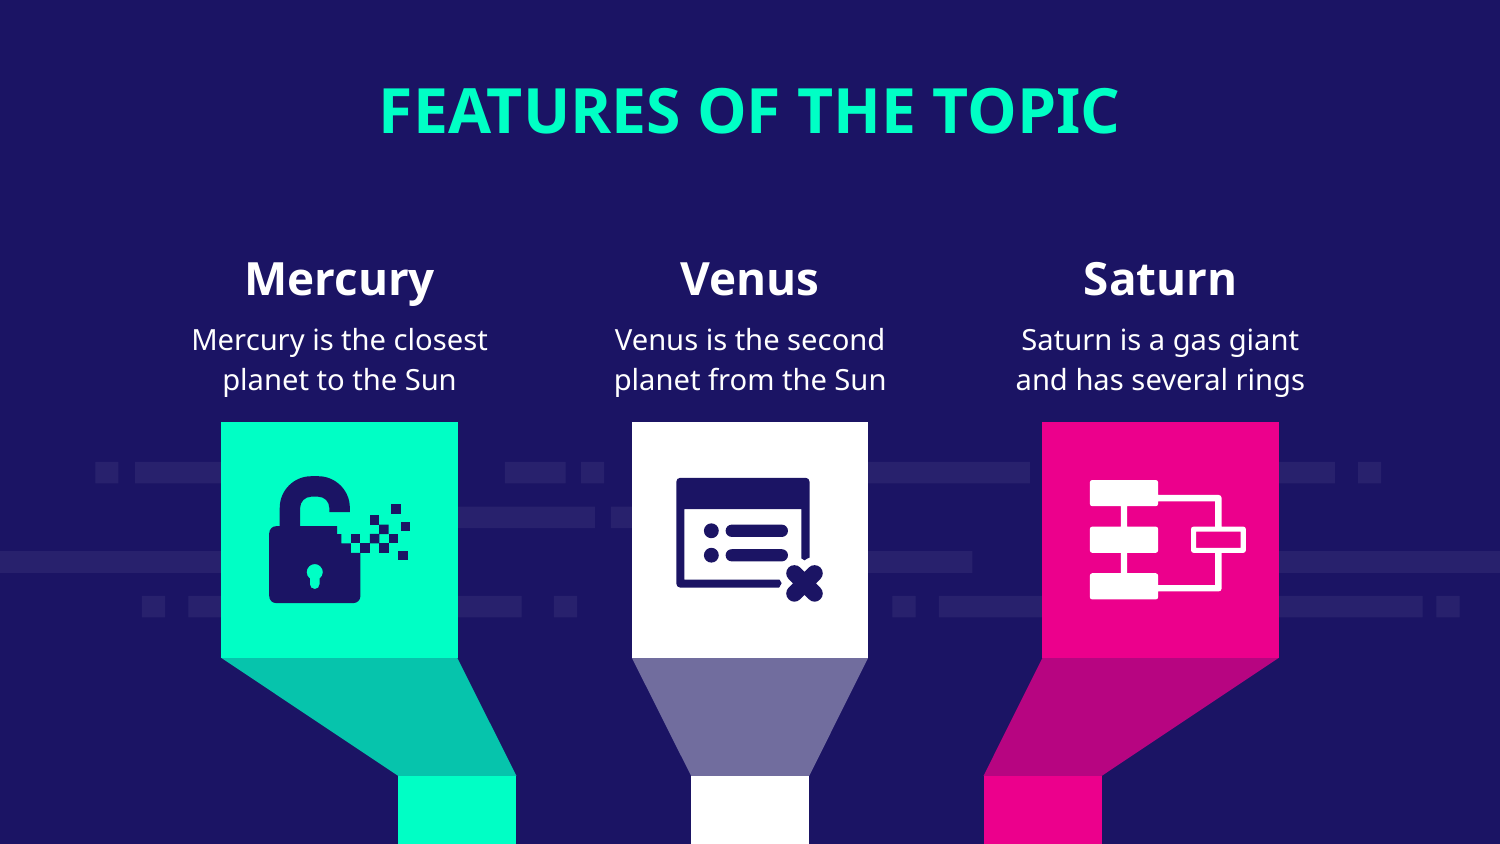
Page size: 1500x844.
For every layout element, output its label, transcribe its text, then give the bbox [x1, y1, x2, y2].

title Saturn [991, 234, 1331, 305]
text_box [221, 421, 517, 844]
subtitle Saturn is a gas giant and has several rings [991, 316, 1330, 387]
subtitle Venus is the second planet from the Sun [580, 316, 920, 387]
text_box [983, 421, 1279, 844]
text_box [631, 421, 869, 844]
title Mercury [170, 234, 510, 305]
title Venus [580, 234, 920, 305]
subtitle Mercury is the closest planet to the Sun [170, 316, 510, 387]
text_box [269, 475, 411, 604]
title FEATURES OF THE TOPIC [209, 56, 1291, 166]
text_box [676, 477, 824, 602]
